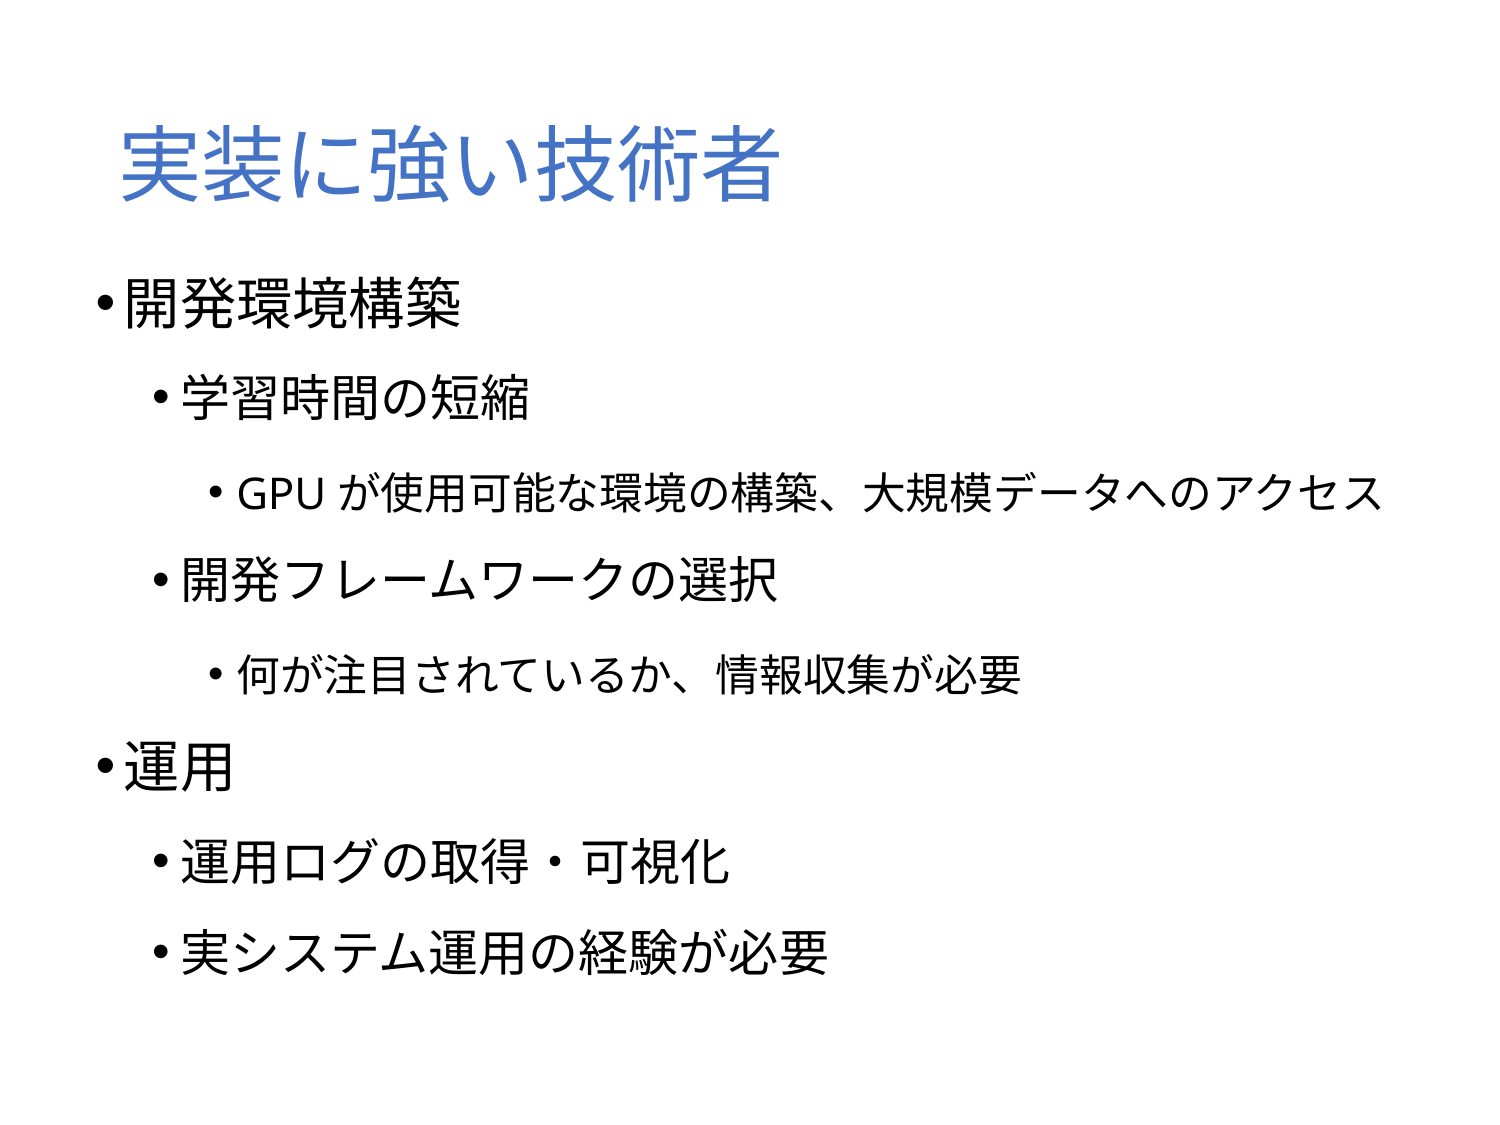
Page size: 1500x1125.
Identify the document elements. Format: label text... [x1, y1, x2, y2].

title 実装に強い技術者 [103, 59, 1397, 244]
list 開発環境構築 学習時間の短縮 GPUが使用可能な環境の構築、大規模データへのアクセス 開発フレームワークの選択 何が注目されているか、情報収集が必要 運用 運用ログの取得・可視化 実システム運用の経験が必要 [80, 244, 1420, 1066]
